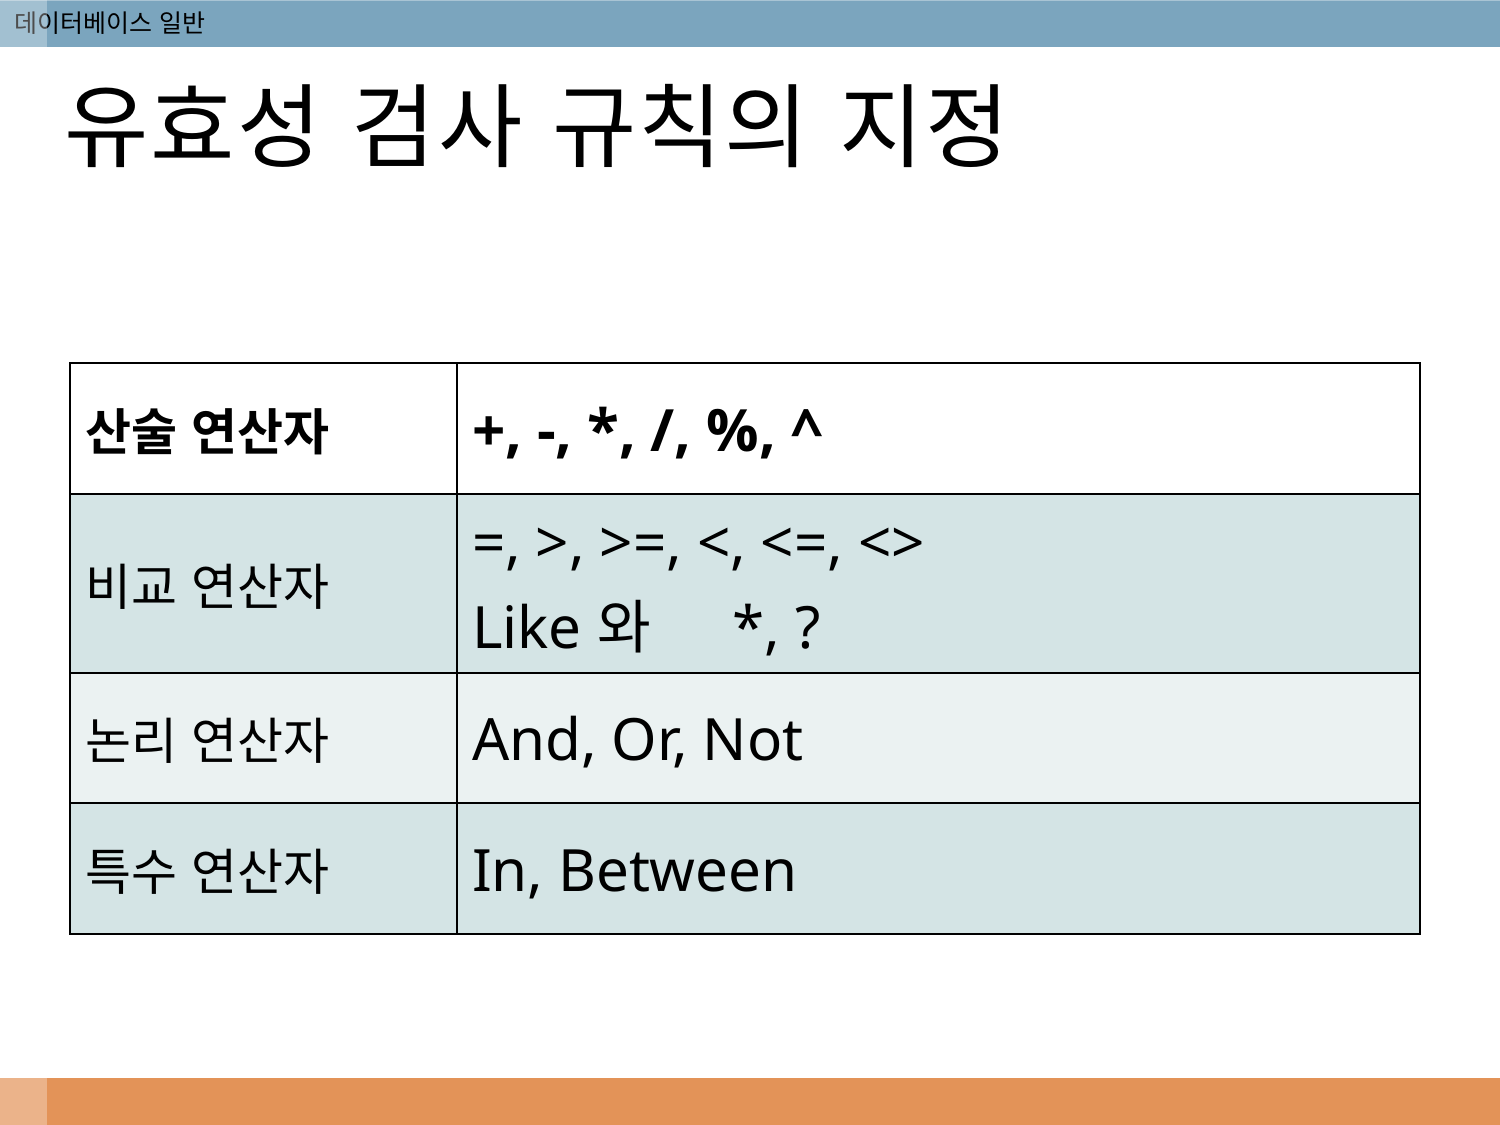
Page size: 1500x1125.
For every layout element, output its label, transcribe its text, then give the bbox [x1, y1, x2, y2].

table_cell 논리 연산자 [71, 674, 456, 802]
title 유효성 검사 규칙의 지정 [49, 46, 1454, 202]
table_cell In, Between [458, 804, 1419, 933]
table_cell And, Or, Not [458, 674, 1419, 802]
table_header 산술 연산자 [71, 364, 456, 493]
table_cell 특수 연산자 [71, 804, 456, 933]
table_header +, -, *, /, %, ^ [458, 364, 1419, 493]
table_cell =, >, >=, <, <=, <> Like와 *, ? [458, 495, 1419, 672]
table_cell 비교 연산자 [71, 495, 456, 672]
